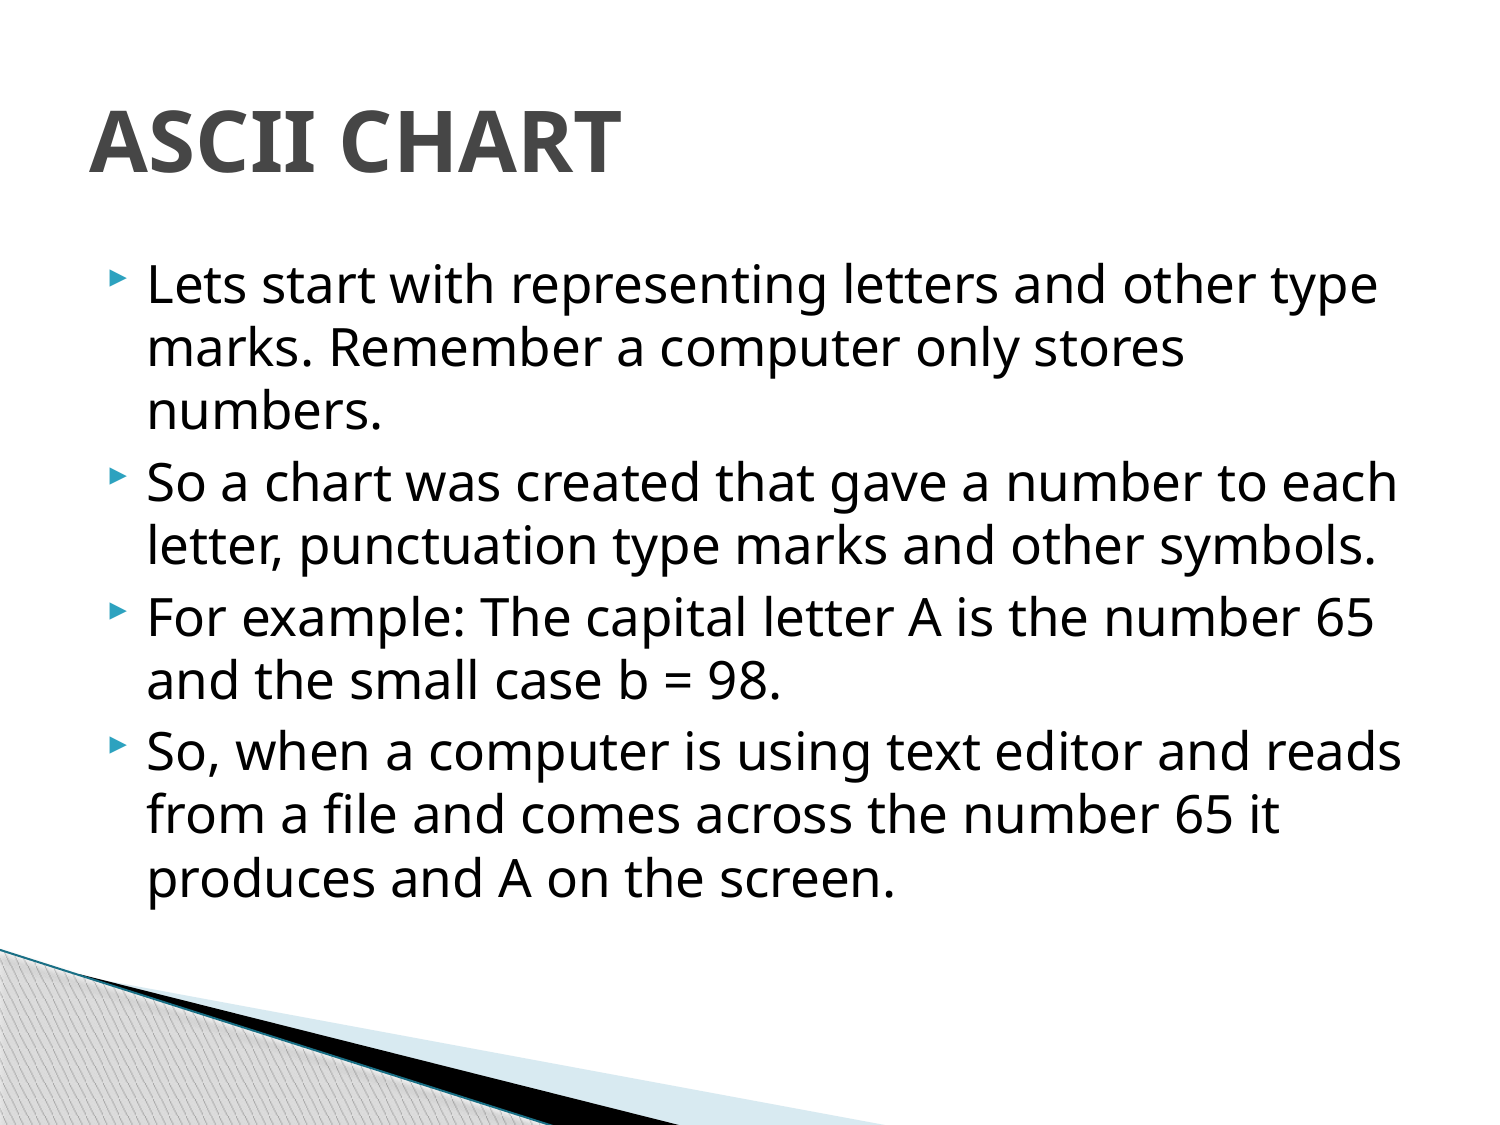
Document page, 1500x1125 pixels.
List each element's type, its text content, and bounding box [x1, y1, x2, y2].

list Lets start with representing letters and other type marks. Remember a computer only stores numbers. So a chart was created that gave a number to each letter, punctuation type marks and other symbols. For example: The capital letter A is the number 65 and the small case b = 98. So, when a computer is using text editor and reads from a file and comes across the number 65 it produces and A on the screen. [75, 243, 1425, 986]
title ASCII CHART [75, 45, 1425, 233]
